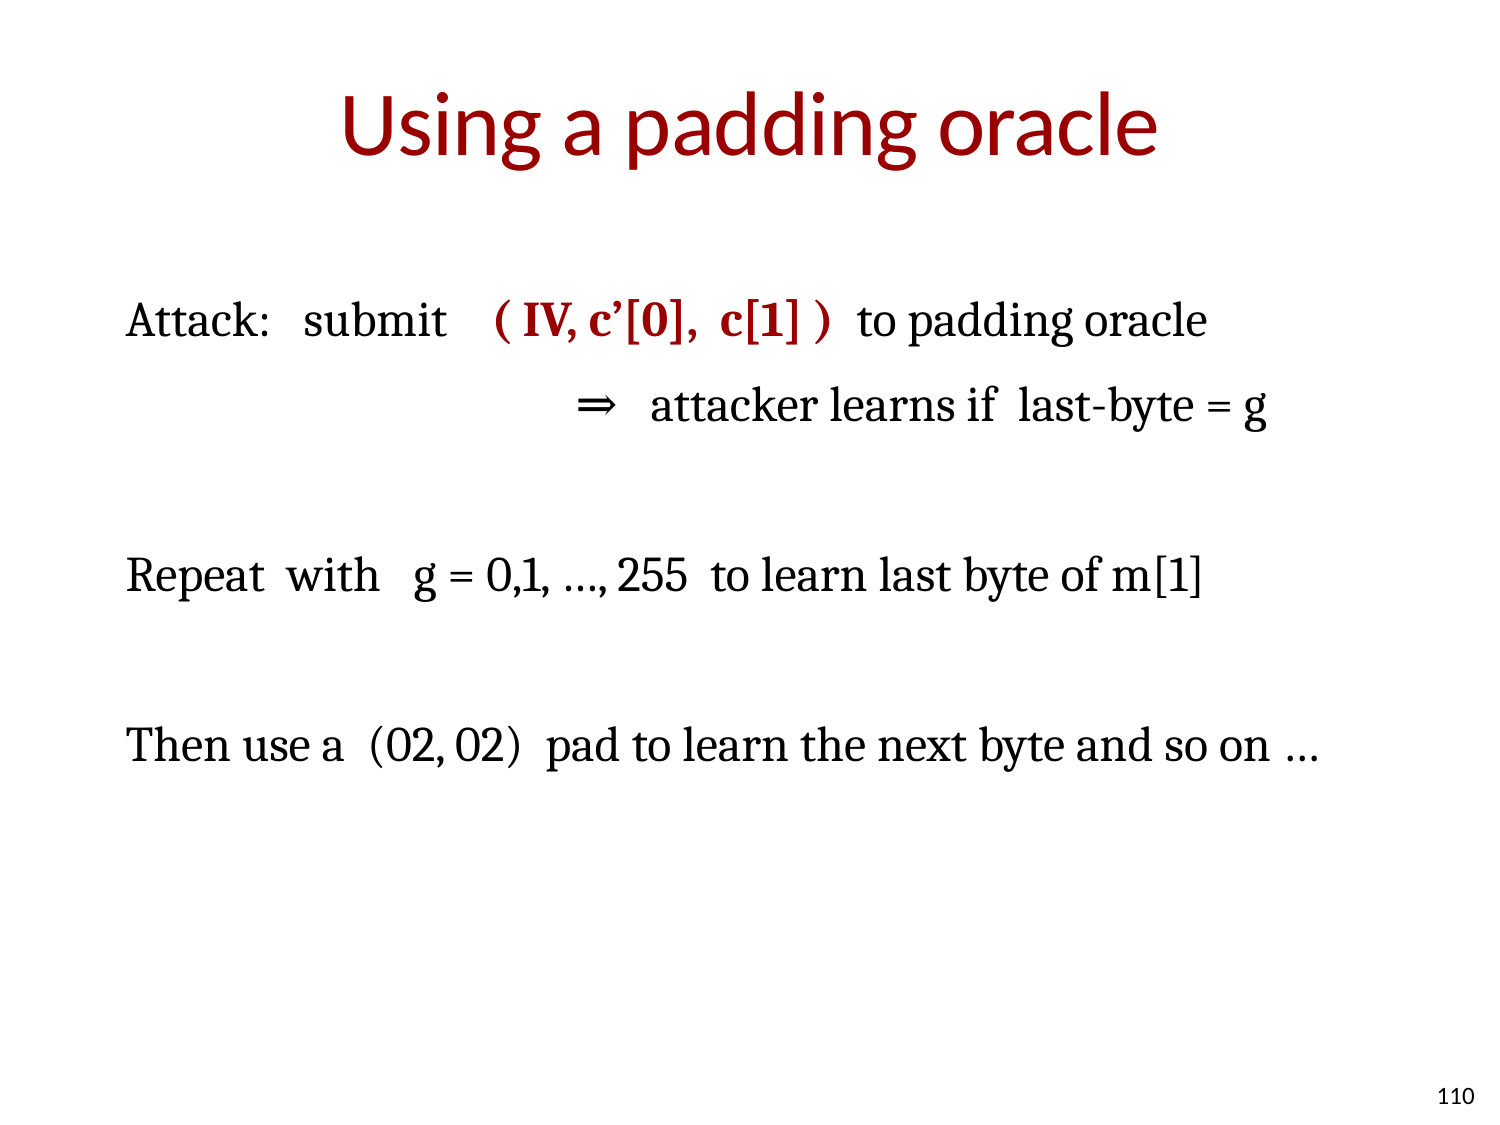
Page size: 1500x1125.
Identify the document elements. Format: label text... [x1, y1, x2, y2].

slide_number 110 [1125, 1065, 1475, 1125]
title Using a padding oracle [75, 24, 1425, 213]
text_box [99, 50, 1450, 238]
text_box Attack: submit ( IV, c’[0], c[1] ) to padding oracle ⇒ attacker learns if last-byte = g Repeat with g = 0,1, …, 255 to learn last byte of m[1] Then use a (02, 02) pad to learn the next byte and so on … [110, 279, 1336, 779]
